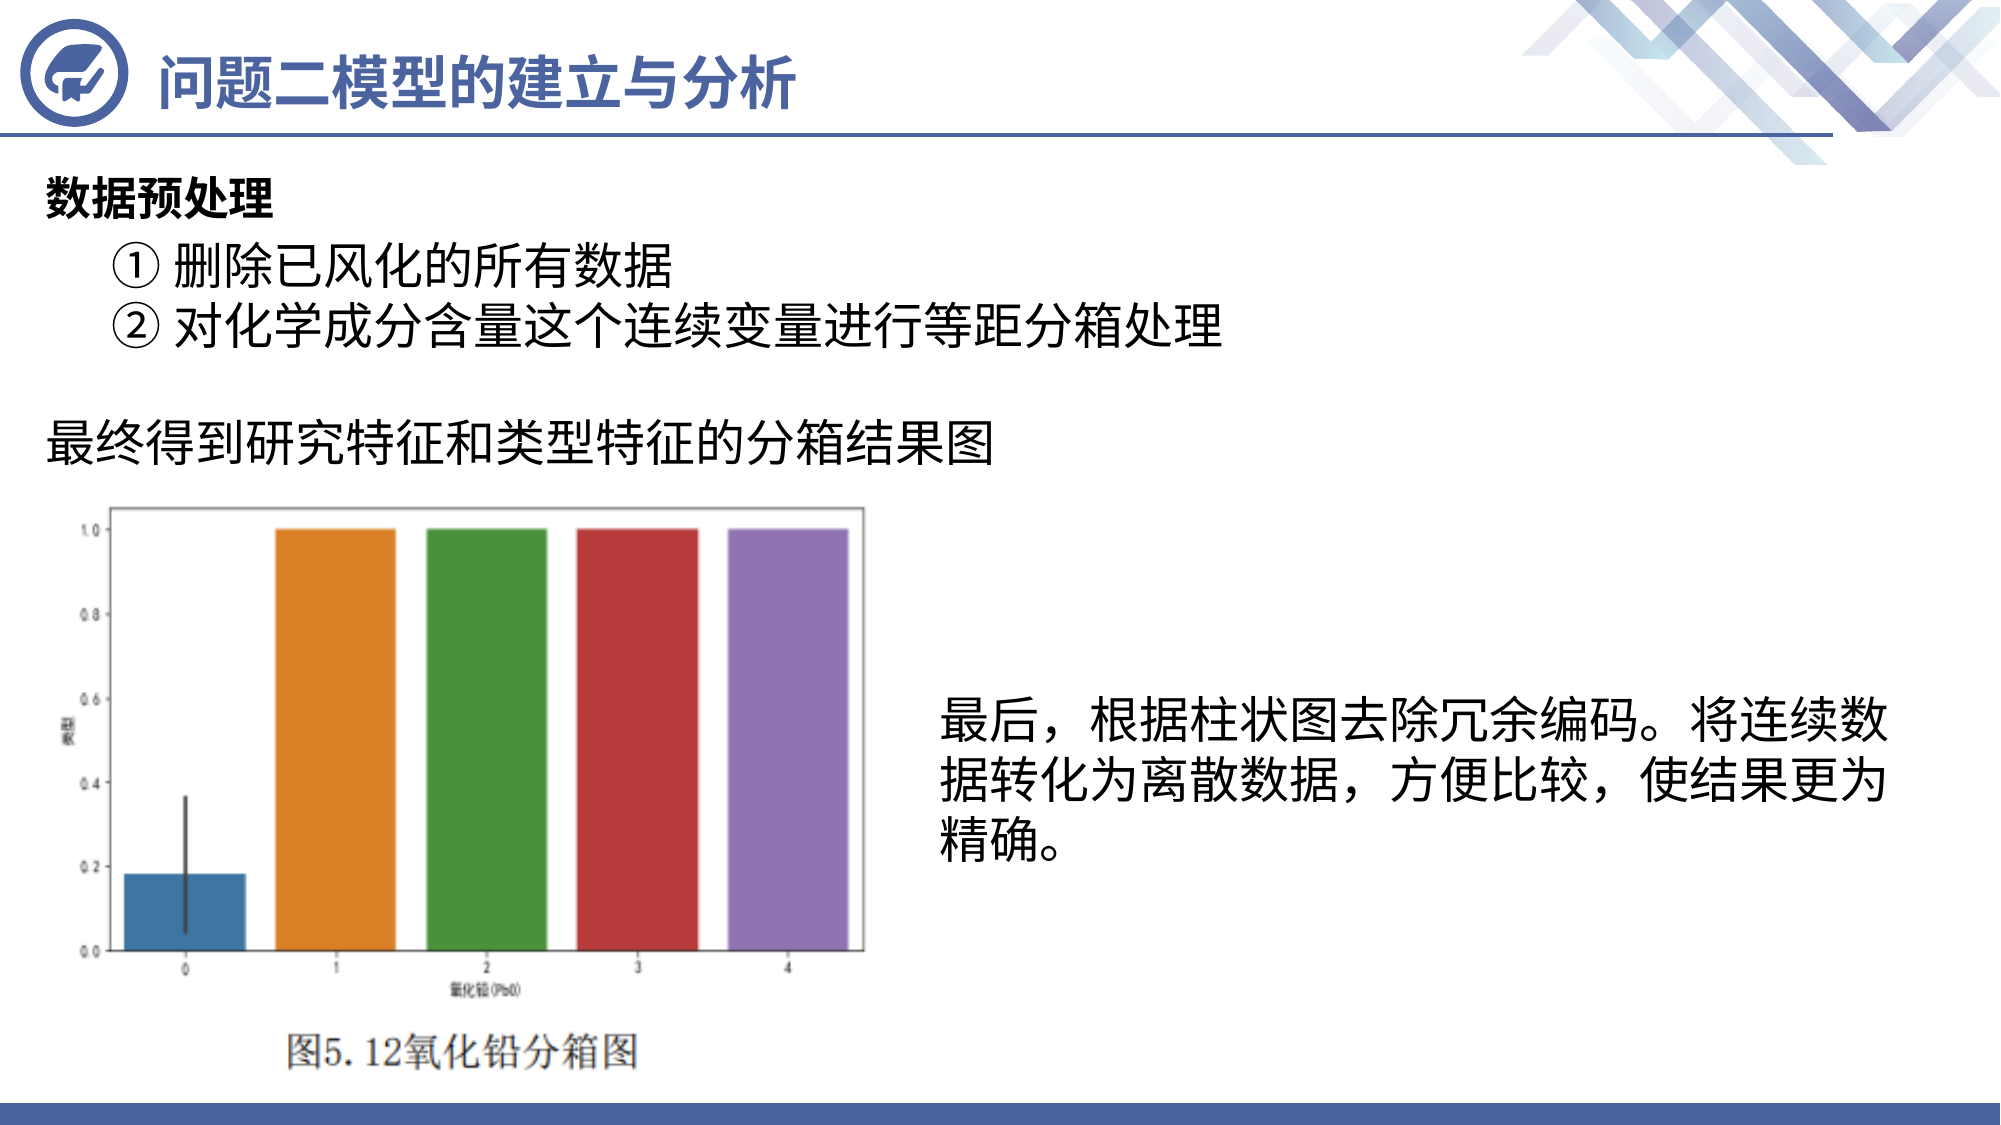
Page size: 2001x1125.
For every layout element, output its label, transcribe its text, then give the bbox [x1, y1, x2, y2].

text_box ①删除已风化的所有数据 ②对化学成分含量这个连续变量进行等距分箱处理 [96, 227, 1348, 362]
text_box 最后，根据柱状图去除冗余编码。将连续数据转化为离散数据，方便比较，使结果更为精确。 [925, 680, 1947, 876]
picture [1412, 0, 2000, 166]
picture [53, 497, 888, 1081]
text_box 最终得到研究特征和类型特征的分箱结果图 [30, 404, 1053, 479]
text_box 数据预处理 [31, 151, 315, 232]
text_box [0, 1102, 2000, 1125]
text_box 问题二模型的建立与分析 [142, 4, 888, 124]
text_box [21, 20, 127, 126]
